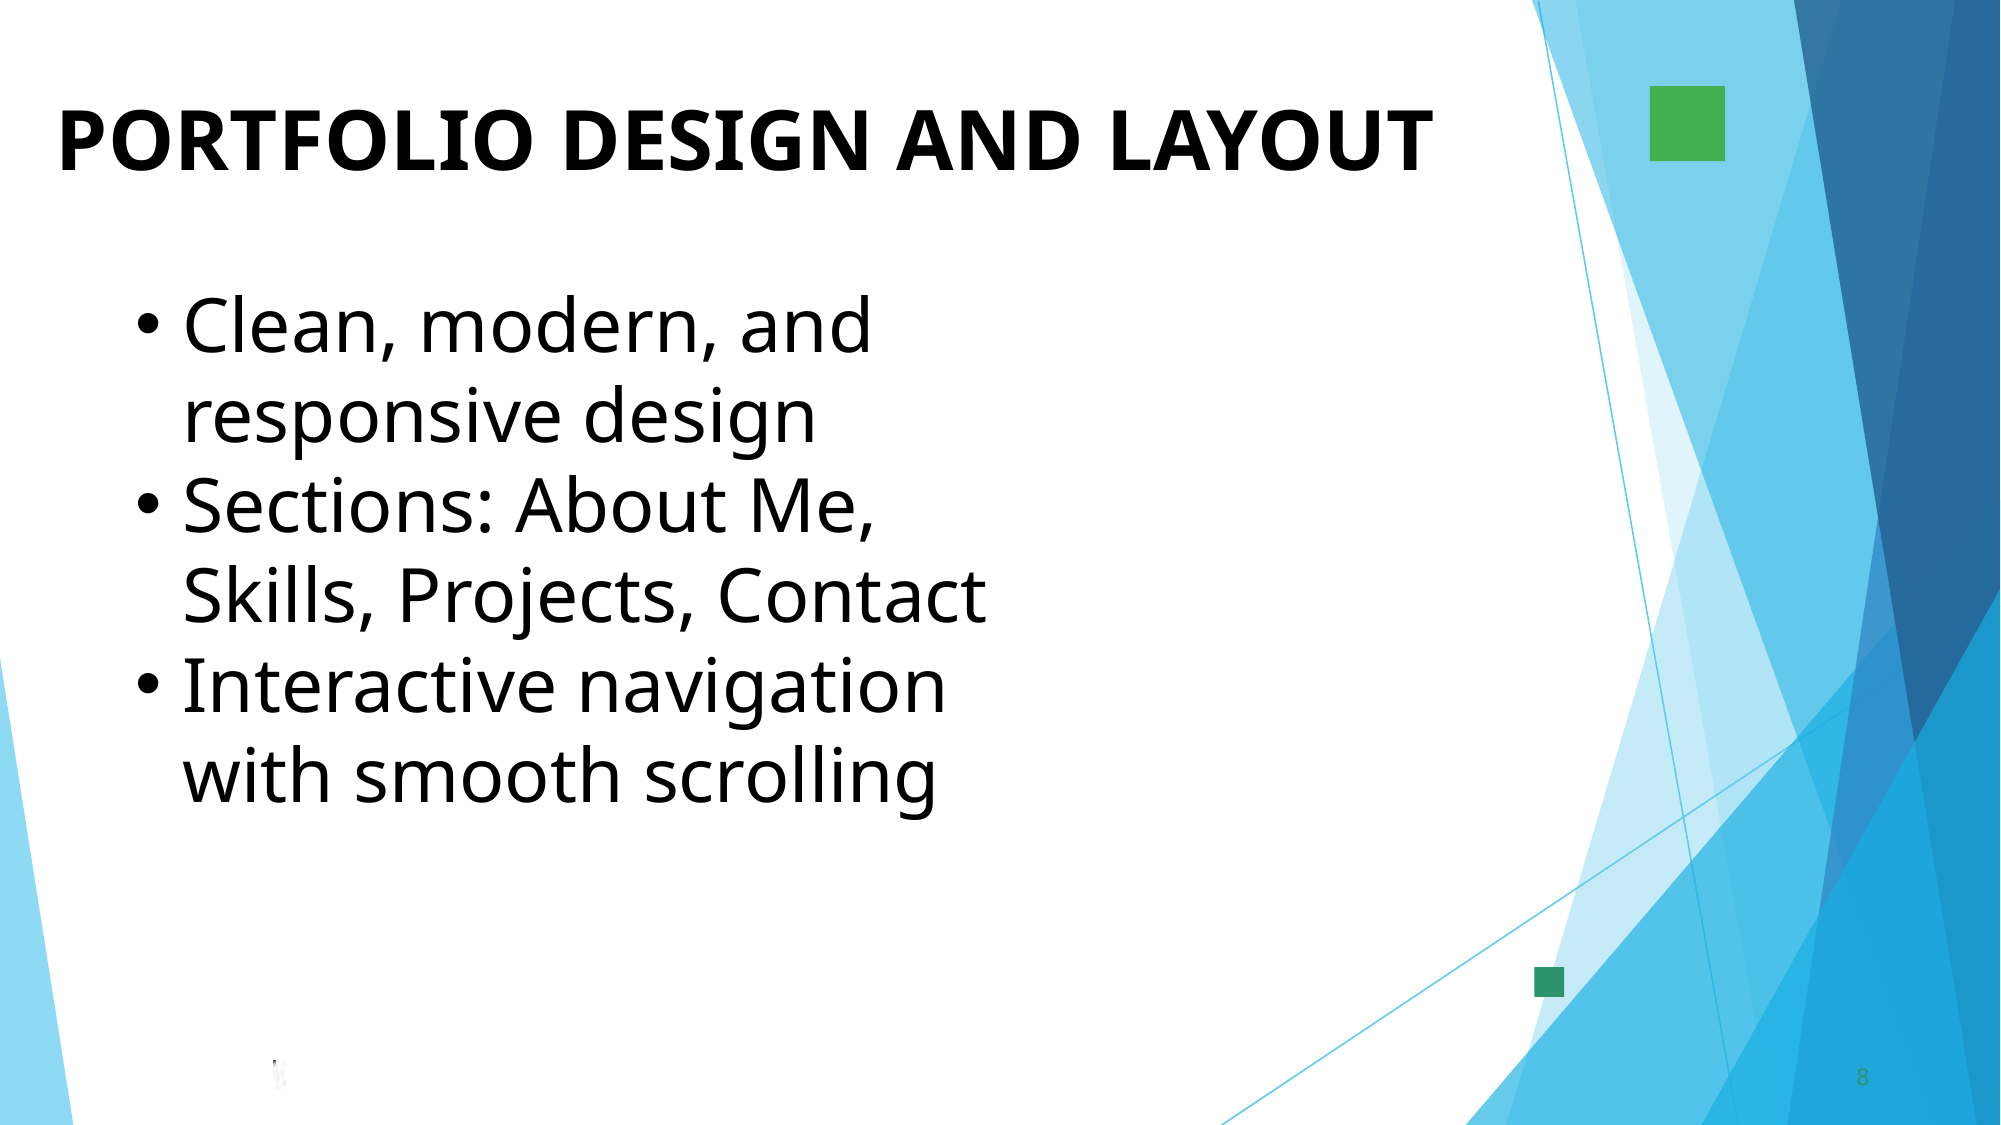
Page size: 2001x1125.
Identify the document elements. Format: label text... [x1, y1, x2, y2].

text_box Clean, modern, and responsive design Sections: About Me, Skills, Projects, Contact Interactive navigation with smooth scrolling [120, 270, 1064, 871]
text_box [1649, 86, 1725, 162]
text_box [1534, 967, 1565, 997]
text_box PORTFOLIO DESIGN AND LAYOUT [53, 85, 1497, 188]
picture [273, 1060, 287, 1091]
text_box 8 [1849, 1061, 1888, 1095]
